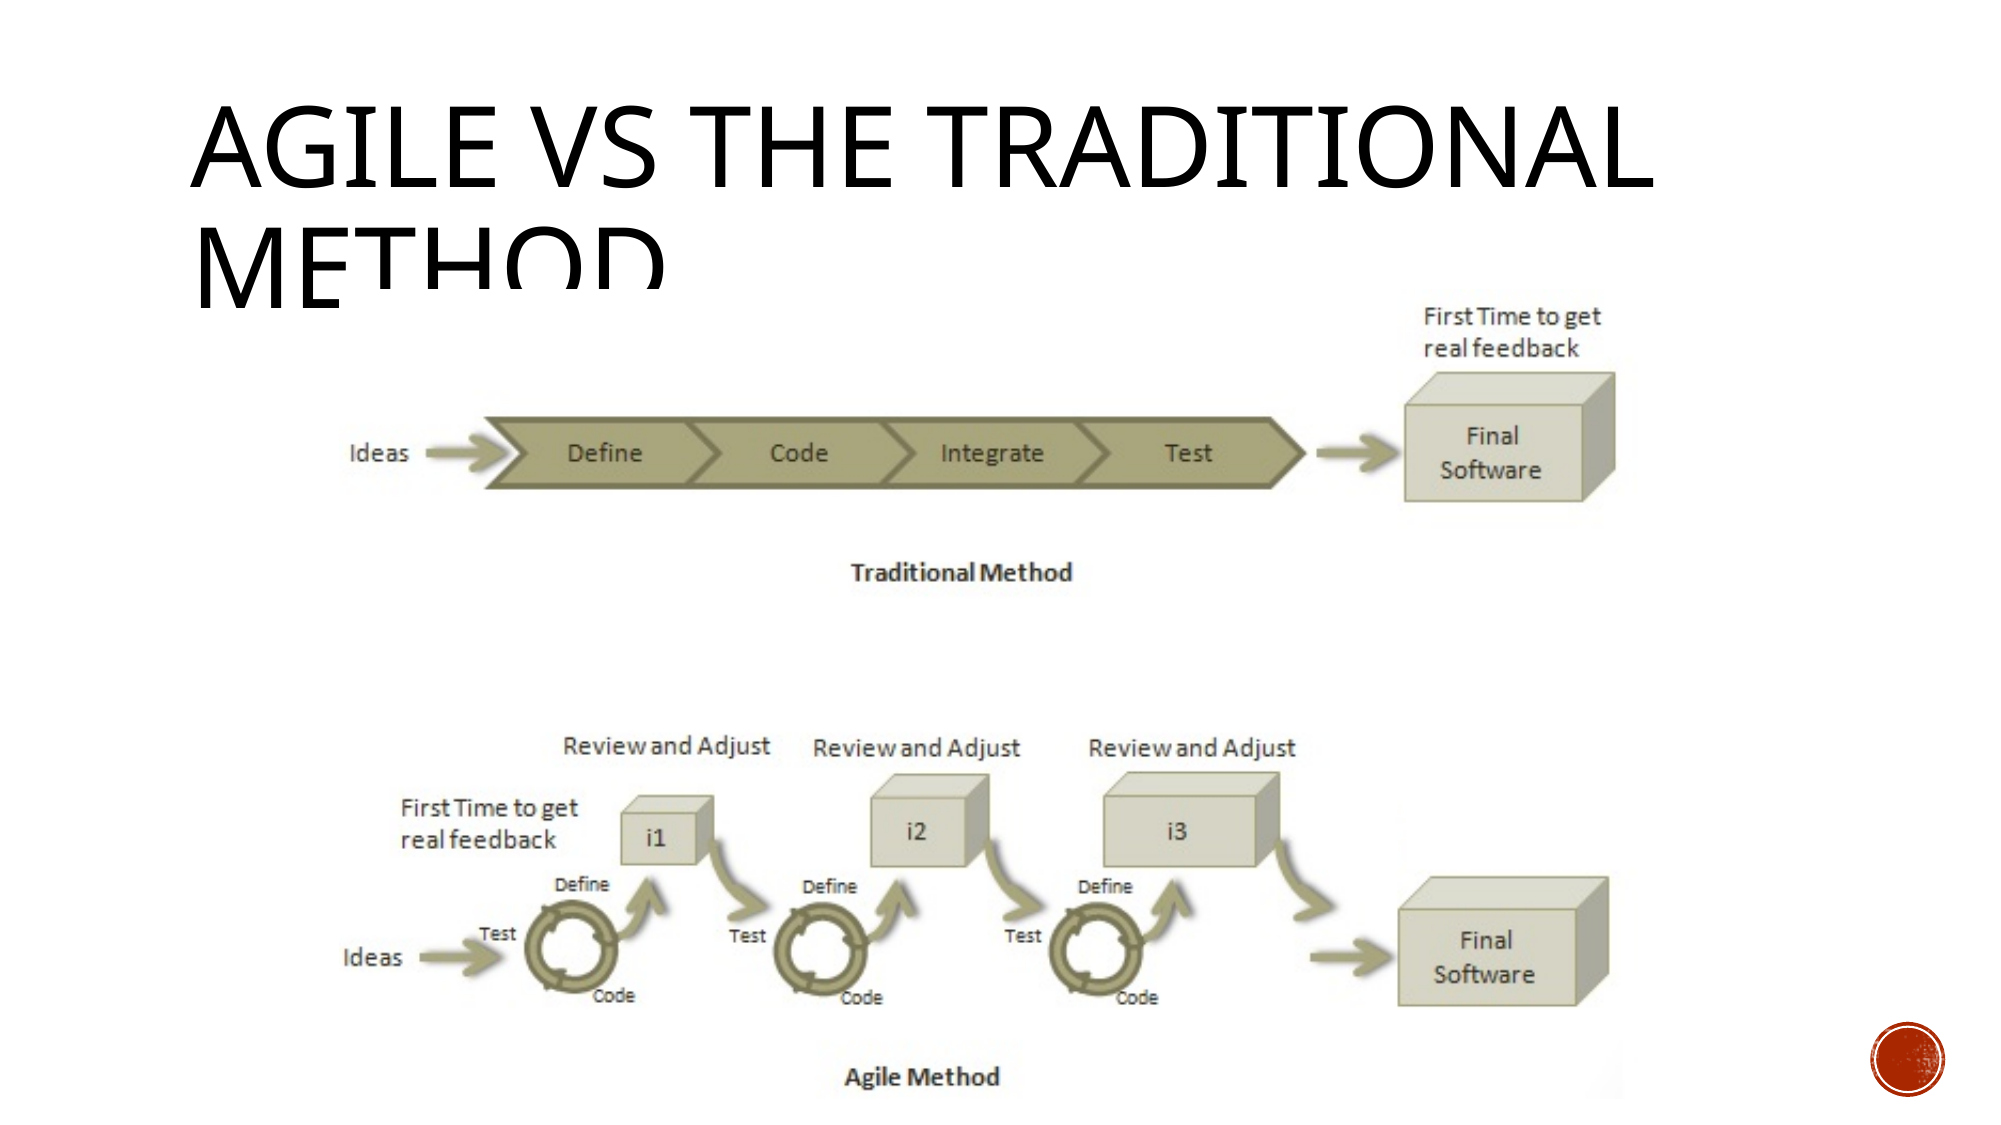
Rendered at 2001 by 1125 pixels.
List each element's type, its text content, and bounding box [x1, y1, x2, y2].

title AGILE VS THE TRADITIONAL METHOD [175, 79, 1826, 344]
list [338, 288, 1661, 1099]
picture [1870, 1021, 1946, 1097]
